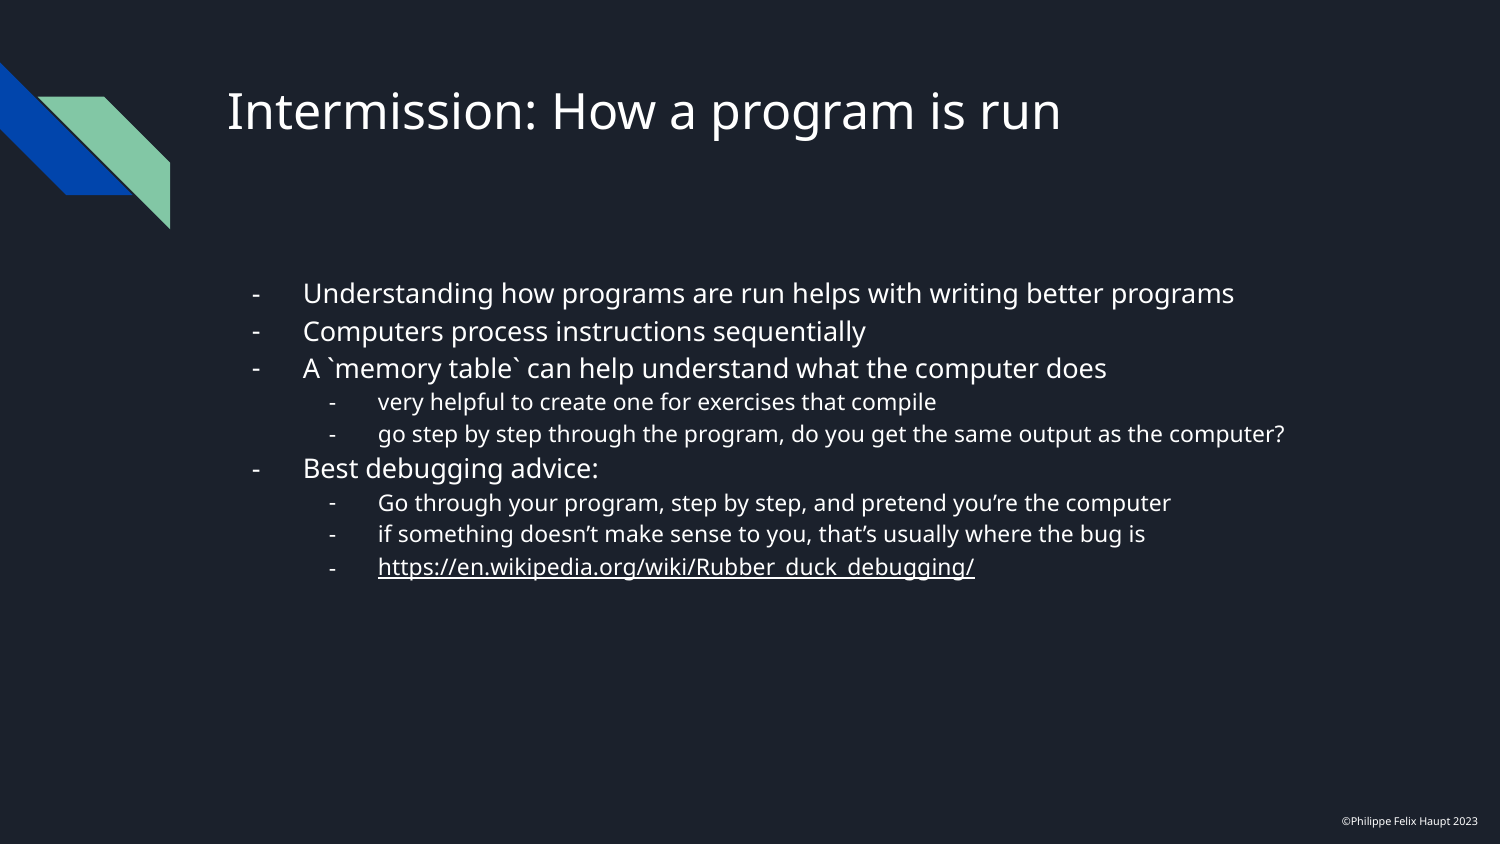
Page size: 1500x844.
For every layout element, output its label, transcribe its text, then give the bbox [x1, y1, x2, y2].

list Understanding how programs are run helps with writing better programs Computers process instructions sequentially A `memory table` can help understand what the computer does very helpful to create one for exercises that compile go step by step through the program, do you get the same output as the computer? Best debugging advice: Go through your program, step by step, and pretend you’re the computer if something doesn’t make sense to you, that’s usually where the bug is https://en.wikipedia.org/wiki/Rubber_duck_debugging/ [212, 257, 1368, 735]
subtitle ©Philippe Felix Haupt 2023 [1326, 801, 1500, 844]
title Intermission: How a program is run [212, 64, 1368, 215]
